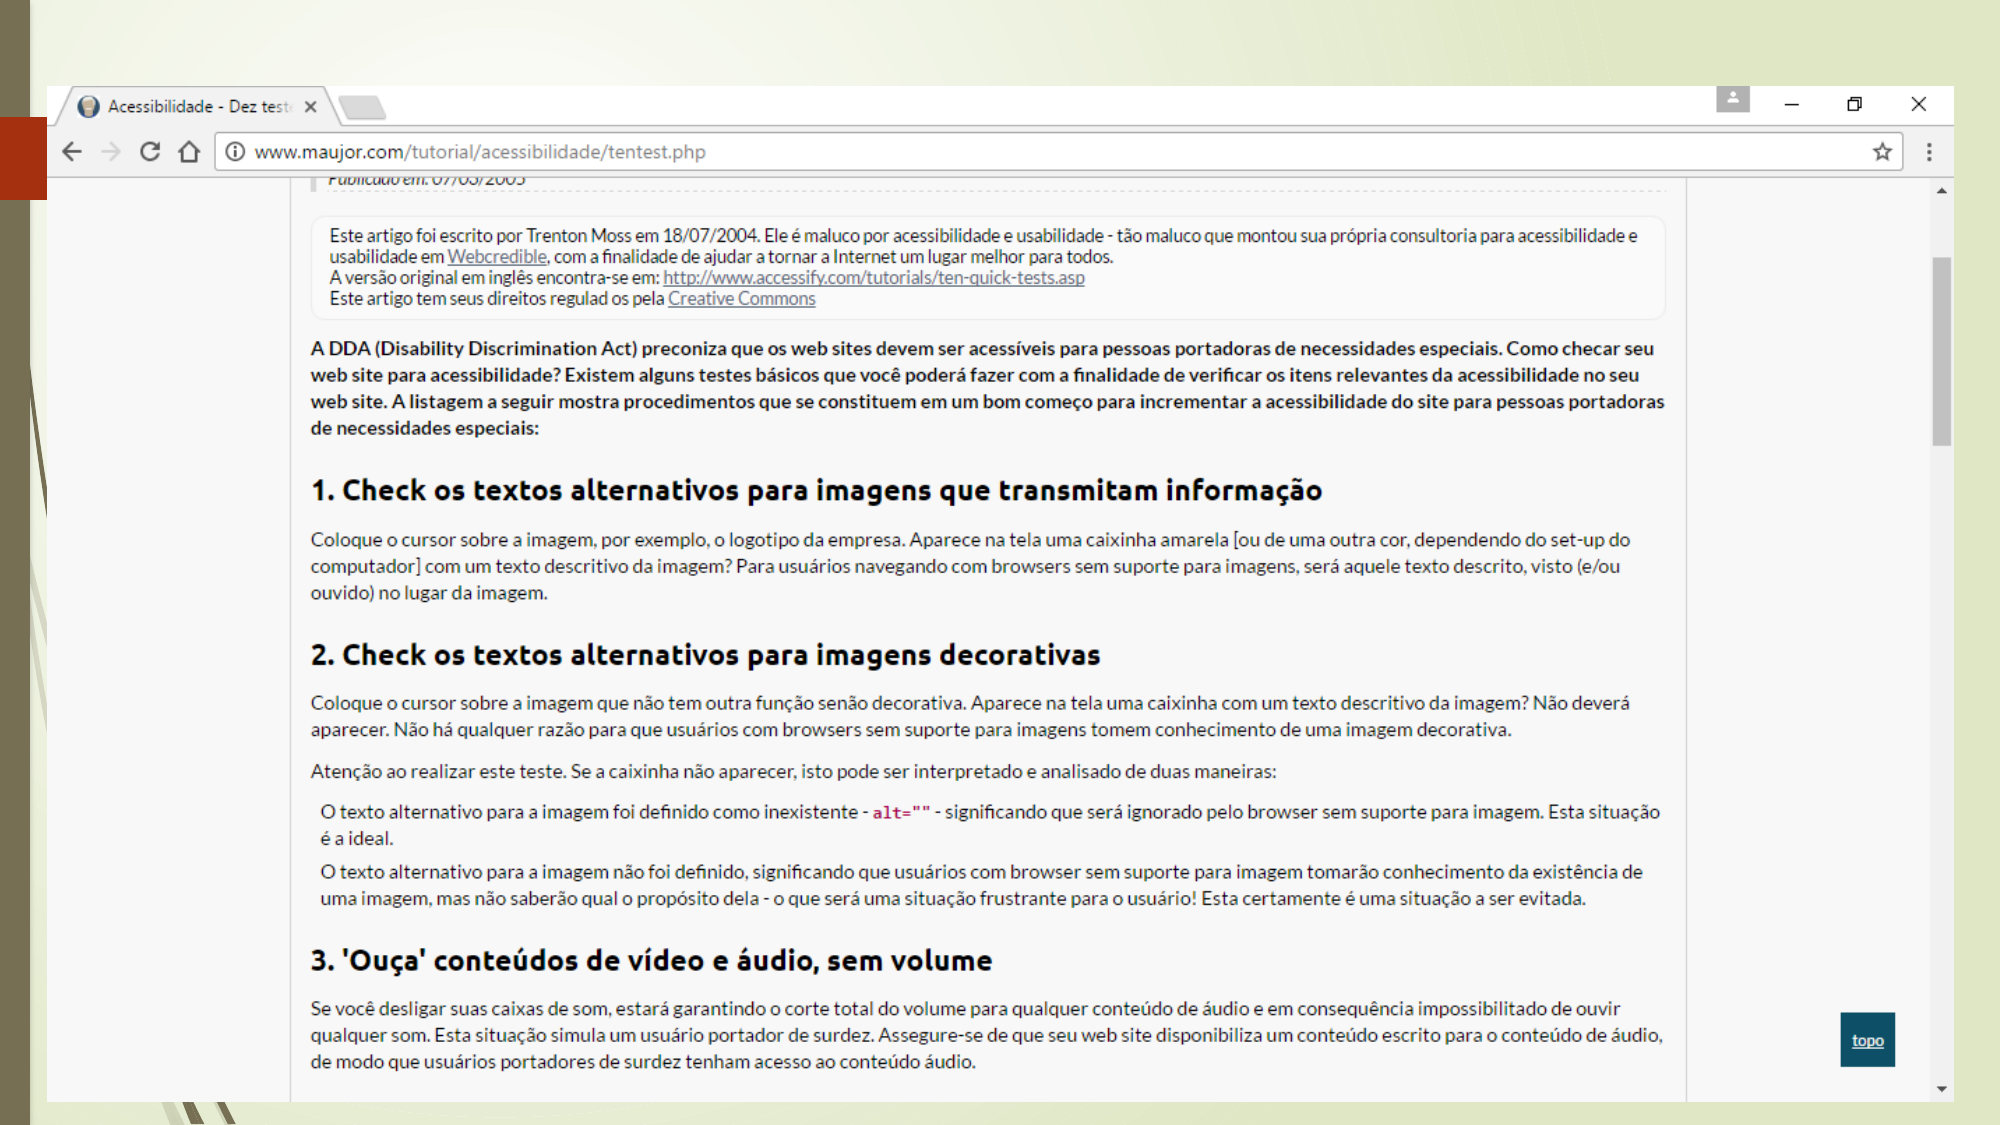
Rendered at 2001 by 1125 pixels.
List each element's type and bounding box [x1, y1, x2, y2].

list [47, 86, 1954, 1103]
